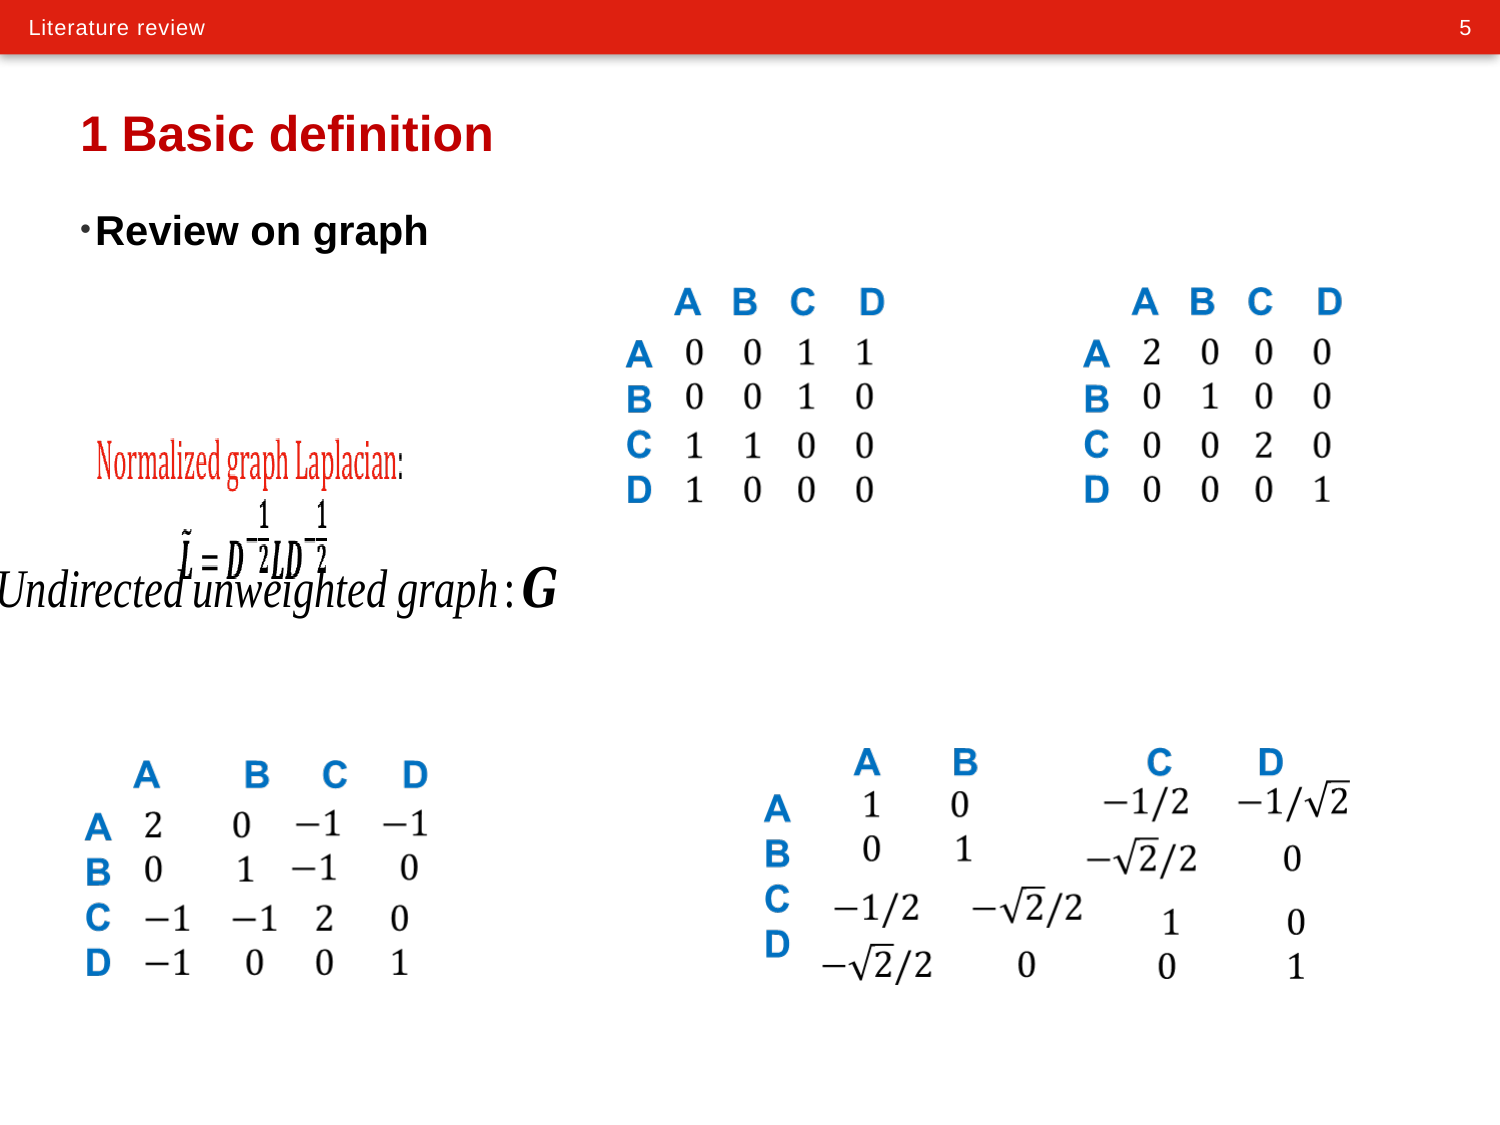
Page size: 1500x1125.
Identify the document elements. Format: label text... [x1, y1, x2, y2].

picture [60, 738, 546, 1008]
title 1 Basic definition [64, 83, 1436, 180]
picture [739, 725, 1355, 991]
list Review on graph [64, 196, 1436, 1071]
picture [86, 290, 412, 594]
picture [602, 266, 1500, 536]
